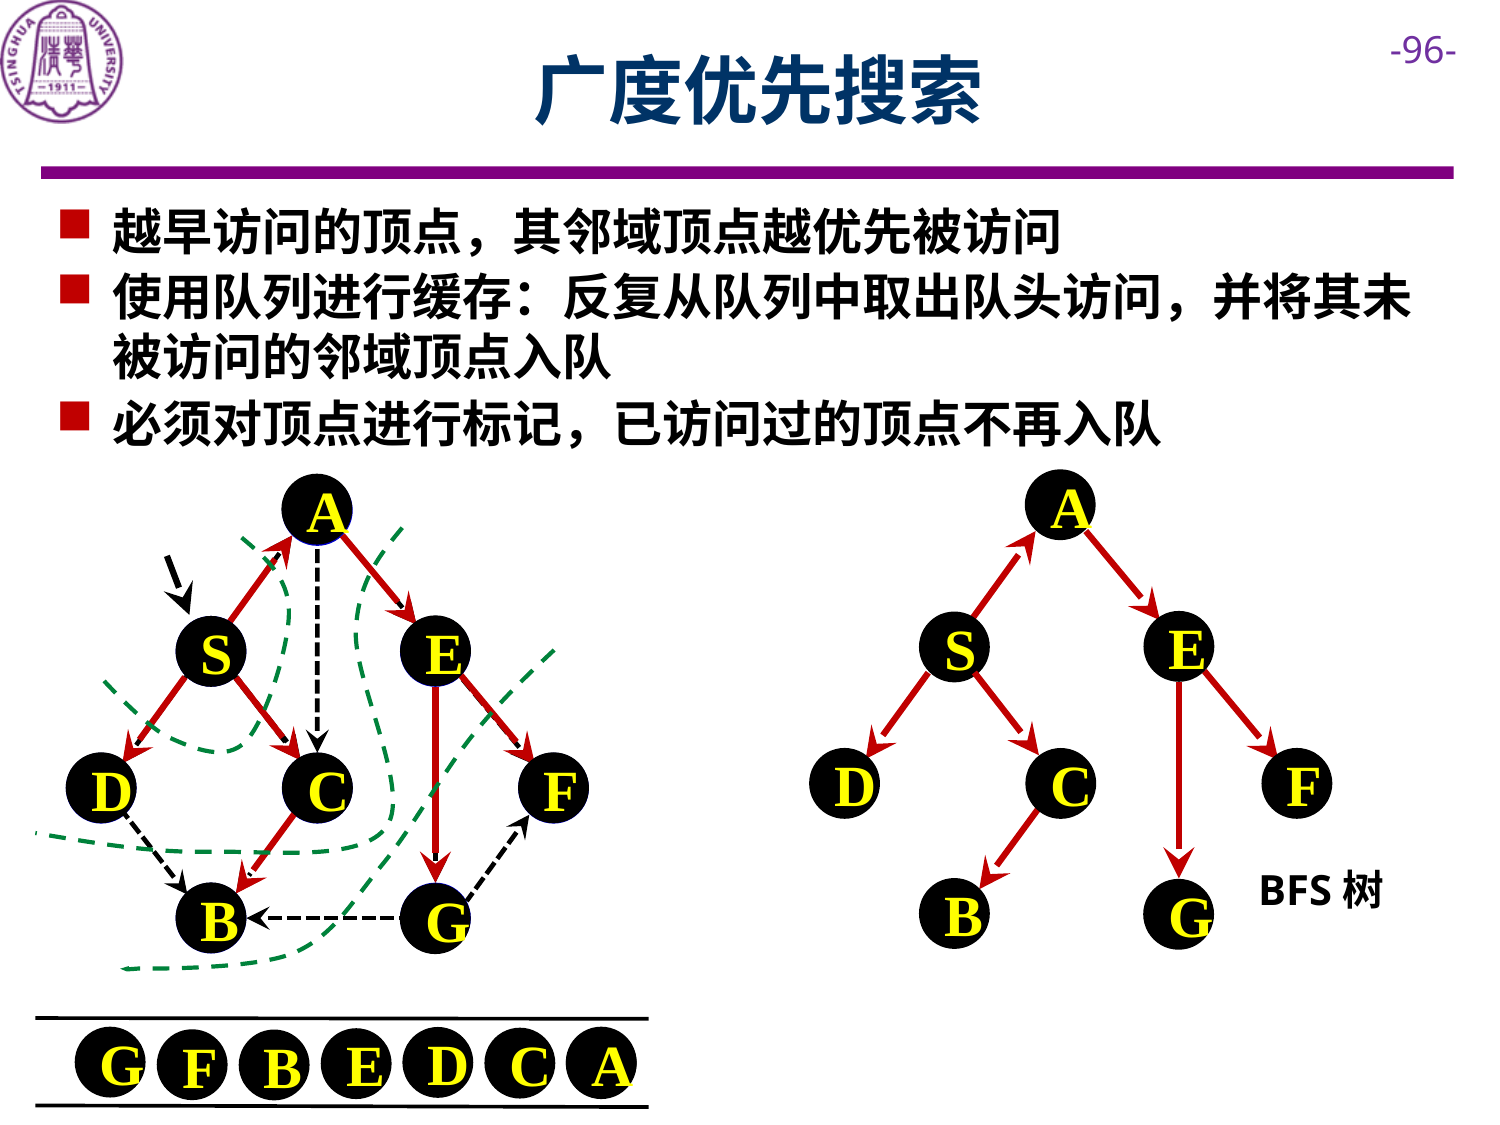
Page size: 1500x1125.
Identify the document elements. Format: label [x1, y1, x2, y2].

text_box [74, 1026, 146, 1098]
text_box [41, 193, 1463, 460]
text_box [238, 1029, 310, 1101]
text_box [320, 1028, 392, 1100]
title [135, 13, 1383, 165]
text_box [402, 1026, 474, 1098]
text_box [808, 469, 1459, 950]
text_box [565, 1026, 637, 1100]
picture [0, 0, 124, 124]
text_box [35, 473, 589, 970]
text_box [484, 1027, 556, 1099]
text_box [156, 1029, 228, 1101]
